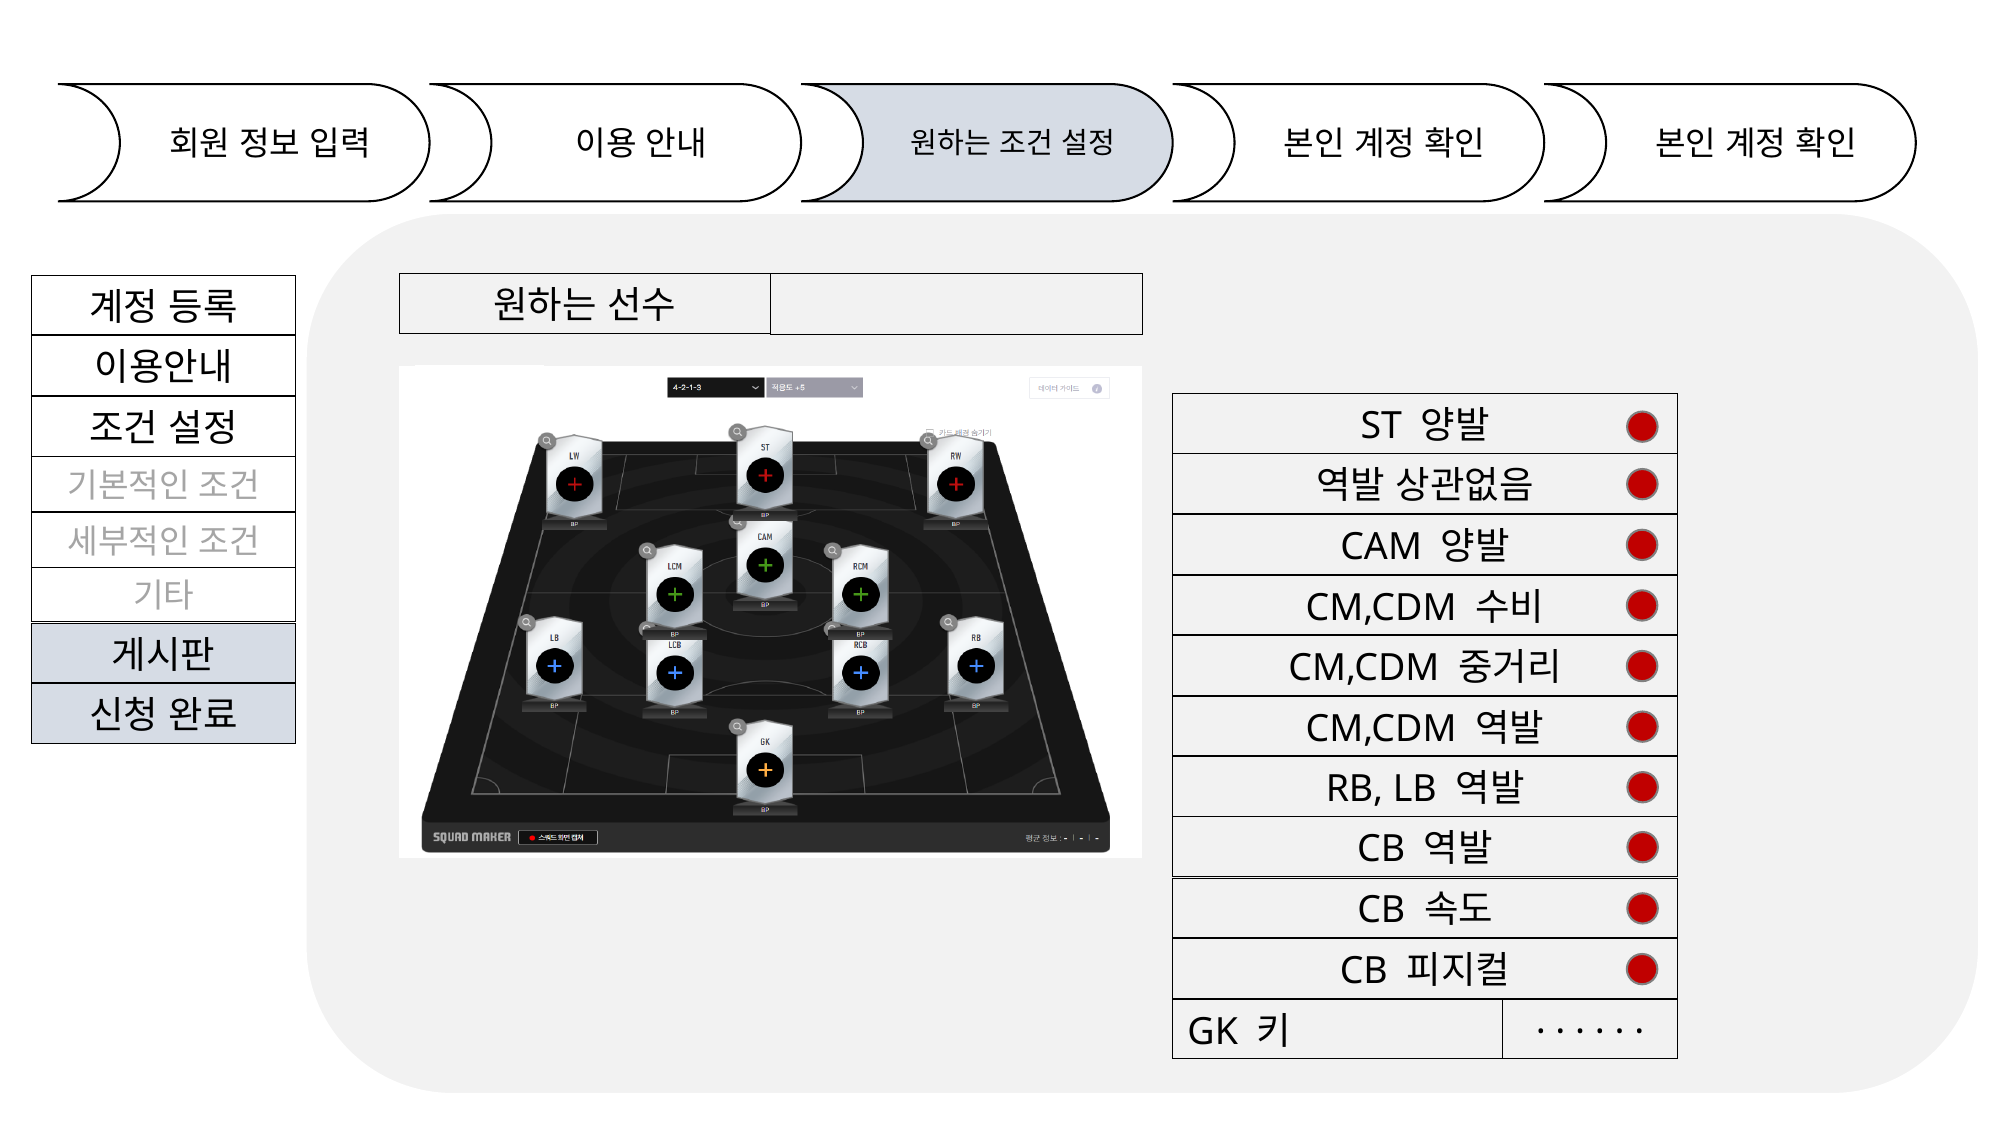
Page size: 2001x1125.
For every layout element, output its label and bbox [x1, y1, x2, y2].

text_box [1172, 84, 1544, 202]
text_box [1544, 84, 1916, 202]
text_box [801, 84, 1172, 202]
text_box [305, 212, 1980, 1094]
text_box [57, 84, 429, 202]
text_box [429, 84, 801, 202]
text_box [31, 275, 296, 745]
